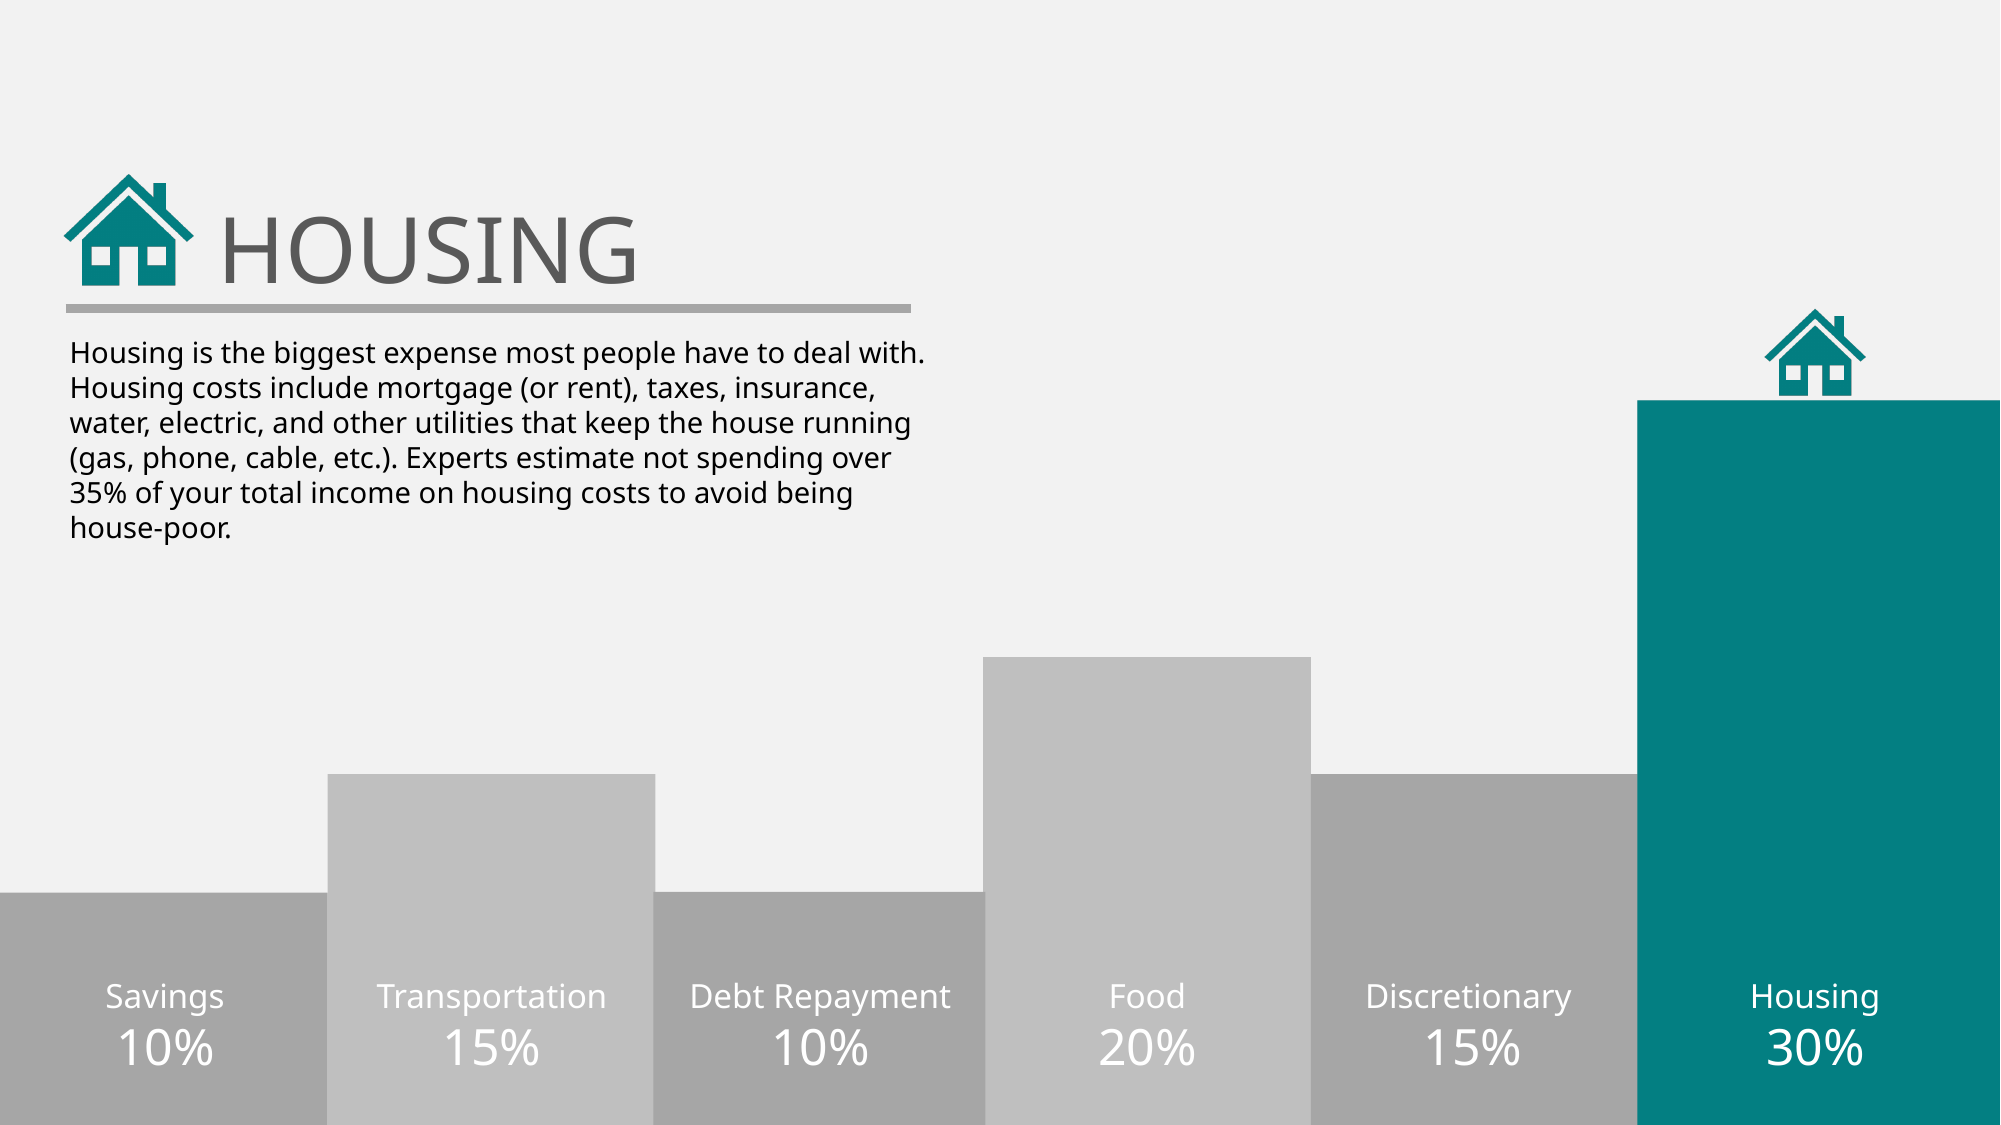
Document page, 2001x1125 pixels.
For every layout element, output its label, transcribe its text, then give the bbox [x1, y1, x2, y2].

text_box [1636, 399, 2000, 1125]
text_box HOUSING [202, 184, 915, 310]
text_box Housing 30% [1636, 968, 1995, 1083]
picture [1757, 294, 1873, 410]
picture [54, 155, 203, 304]
text_box Housing is the biggest expense most people have to deal with. Housing costs include mortgage (or rent), taxes, insurance, water, electric, and other utilities that keep the house running (gas, phone, cable, etc.). Experts estimate not spending over 35% of your total income on housing costs to avoid being house-poor. [54, 327, 949, 552]
